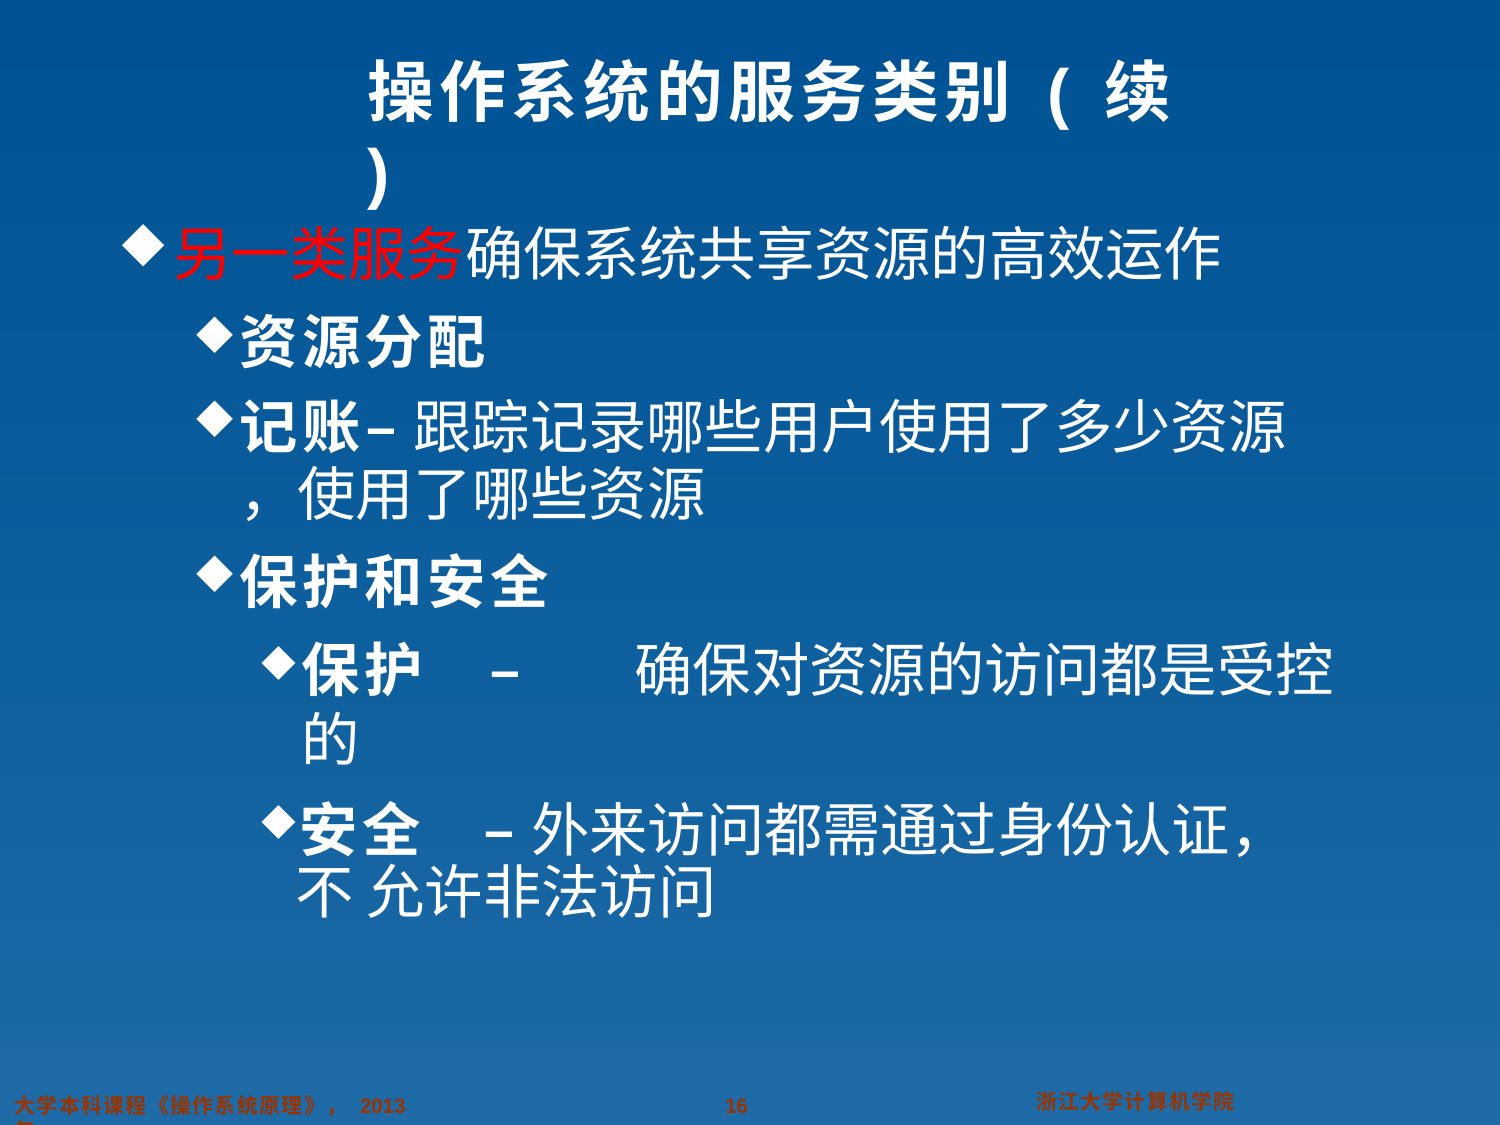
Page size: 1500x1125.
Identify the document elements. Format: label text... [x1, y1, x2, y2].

text_box 另一类服务确保系统共享资源的高效运作 资源分配 记账 – 跟踪记录哪些用户使用了多少资源 ，使用了哪些资源 保护和安全 保护 – 确保对资源的访问都是受控的 安全 – 外来访问都需通过身份认证，不 允许非法访问 [113, 196, 1344, 926]
footer 大学本科课程《操作系统原理》， 2013 年 [12, 1088, 431, 1125]
slide_number 浙江大学计算机学院 [1033, 1084, 1239, 1125]
title 操作系统的服务类别 ( 续 ) [365, 47, 1185, 196]
picture [0, 0, 1500, 1125]
slide_number 29 [718, 1092, 755, 1125]
